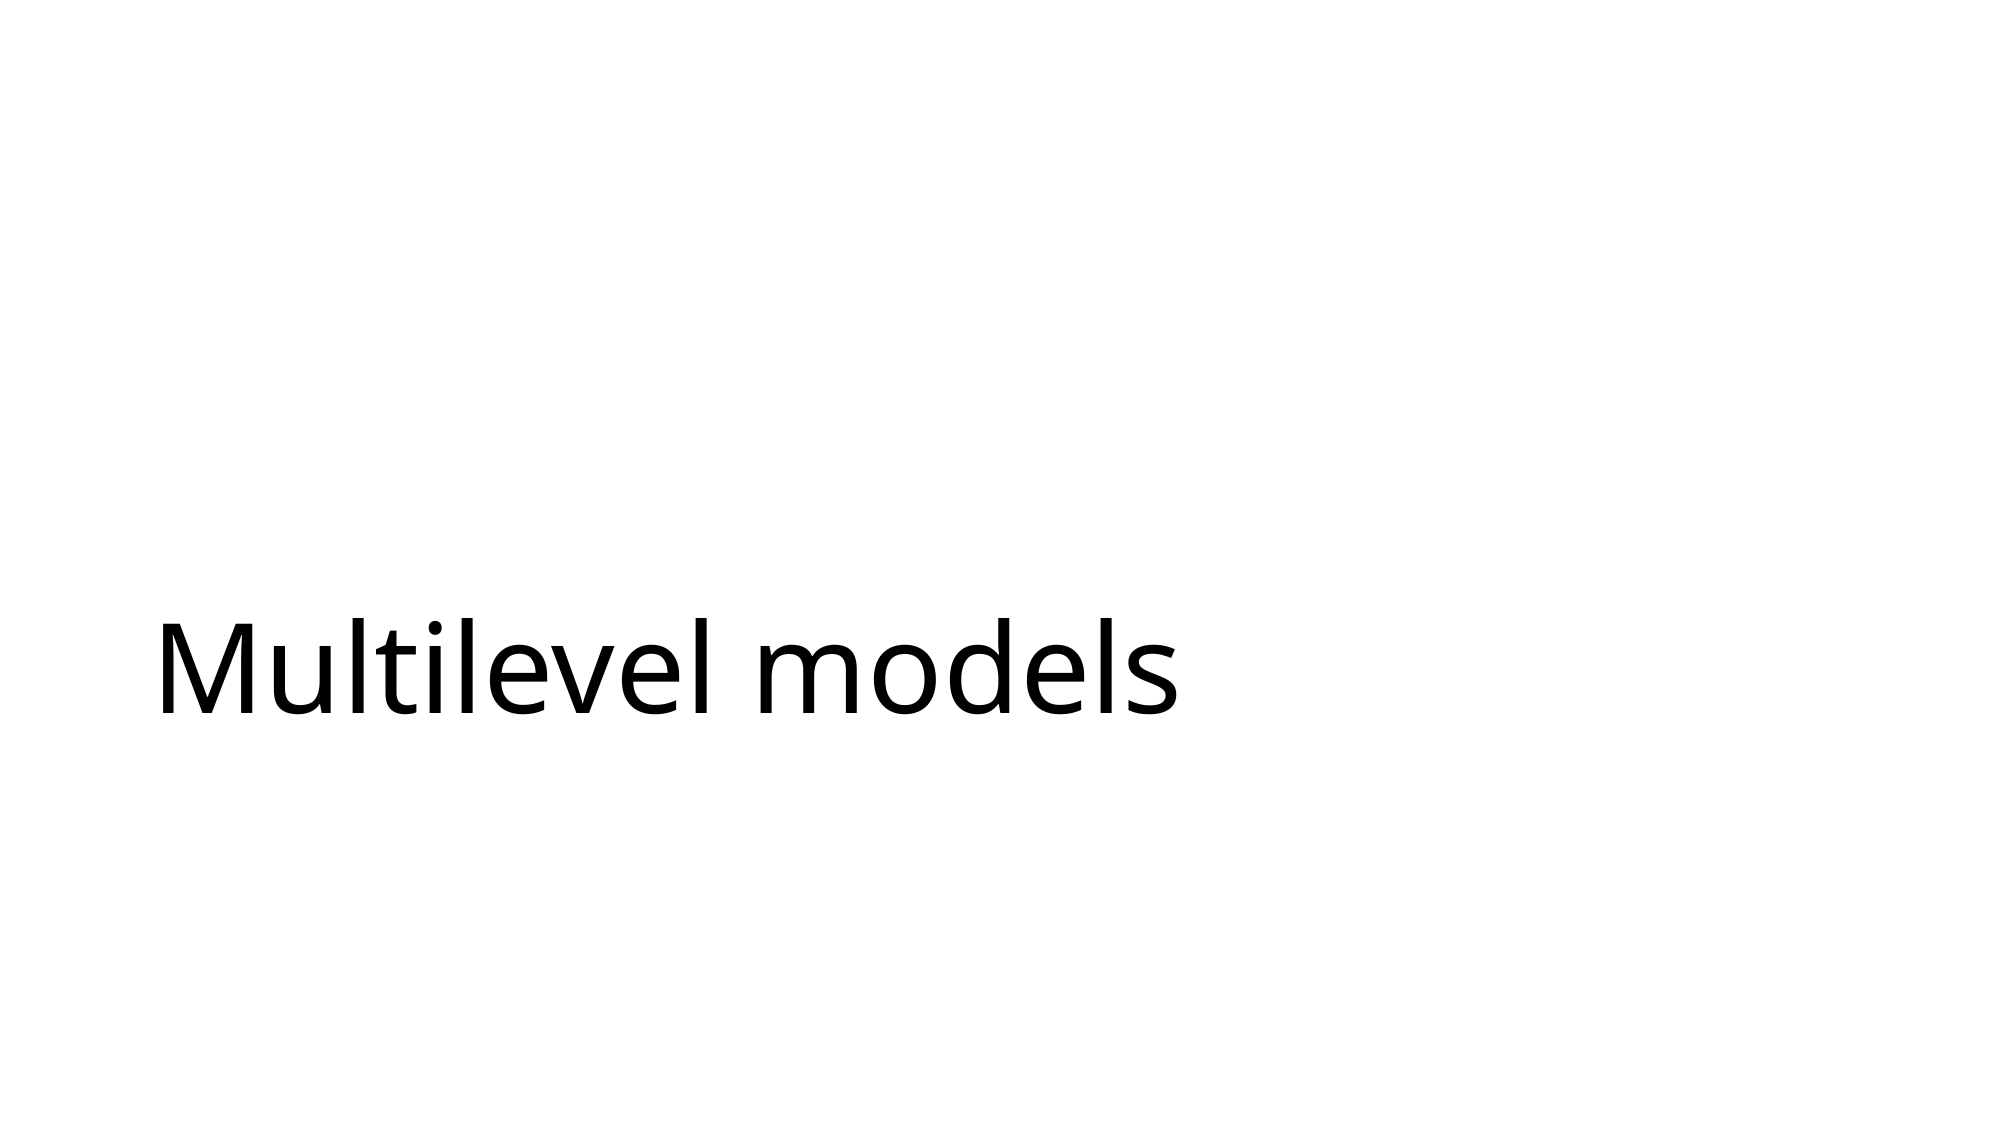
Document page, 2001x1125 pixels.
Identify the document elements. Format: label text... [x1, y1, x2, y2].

title Multilevel models [136, 280, 1862, 749]
